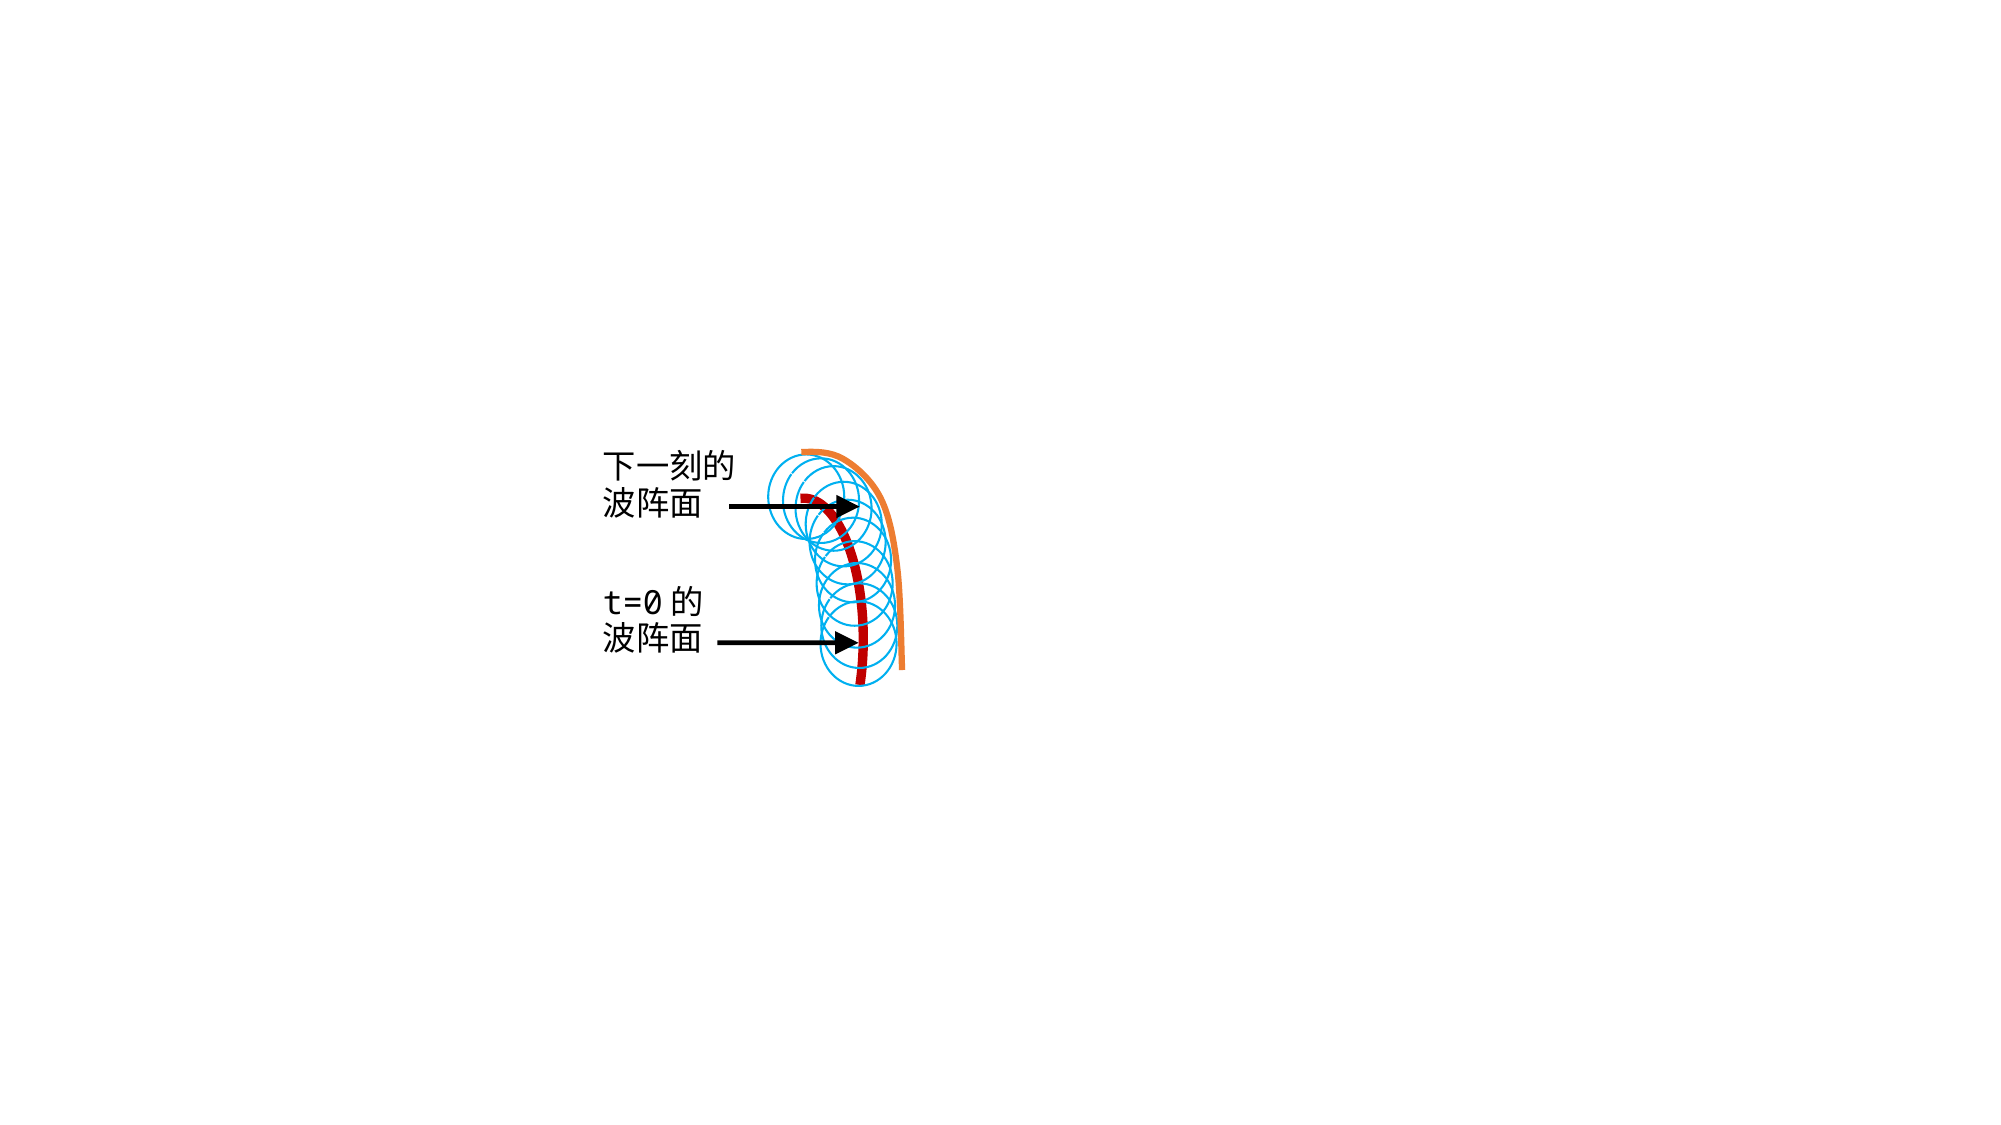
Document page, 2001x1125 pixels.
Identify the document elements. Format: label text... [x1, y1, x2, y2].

text_box [821, 583, 870, 631]
text_box [783, 462, 810, 506]
text_box [783, 507, 808, 541]
text_box [769, 507, 803, 539]
text_box [816, 543, 852, 599]
text_box [795, 507, 808, 540]
text_box [801, 539, 821, 642]
text_box [808, 643, 821, 653]
text_box [805, 507, 825, 542]
text_box [717, 632, 859, 654]
text_box [729, 496, 860, 517]
text_box [820, 601, 895, 686]
text_box t=0的 波阵面 [588, 578, 824, 665]
text_box [768, 454, 805, 506]
text_box [795, 474, 819, 506]
text_box 下一刻的 波阵面 [588, 443, 856, 530]
text_box [809, 492, 825, 506]
text_box [818, 563, 861, 619]
text_box [809, 507, 833, 564]
text_box [815, 523, 842, 574]
text_box [801, 451, 903, 671]
